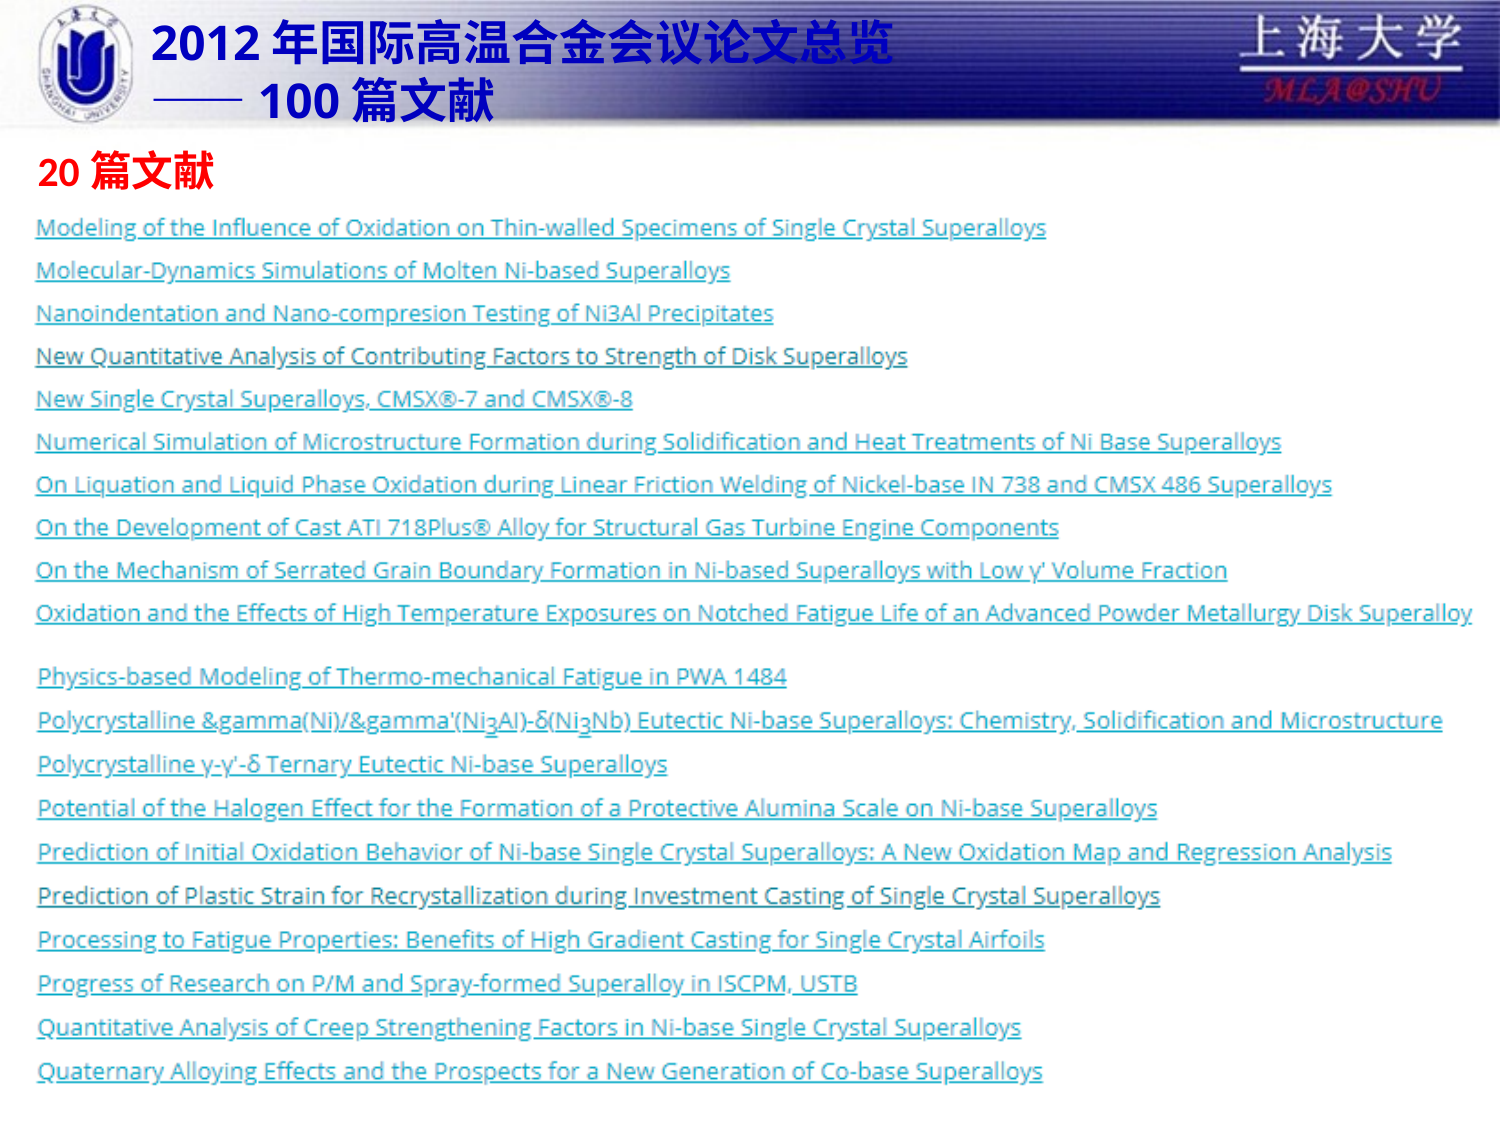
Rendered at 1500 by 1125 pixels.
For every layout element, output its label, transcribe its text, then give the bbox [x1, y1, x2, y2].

title 2012年国际高温合金会议论文总览 ——100篇文献 [135, 5, 1486, 136]
text_box 20篇文献 [22, 137, 345, 202]
picture [0, 0, 1500, 1125]
